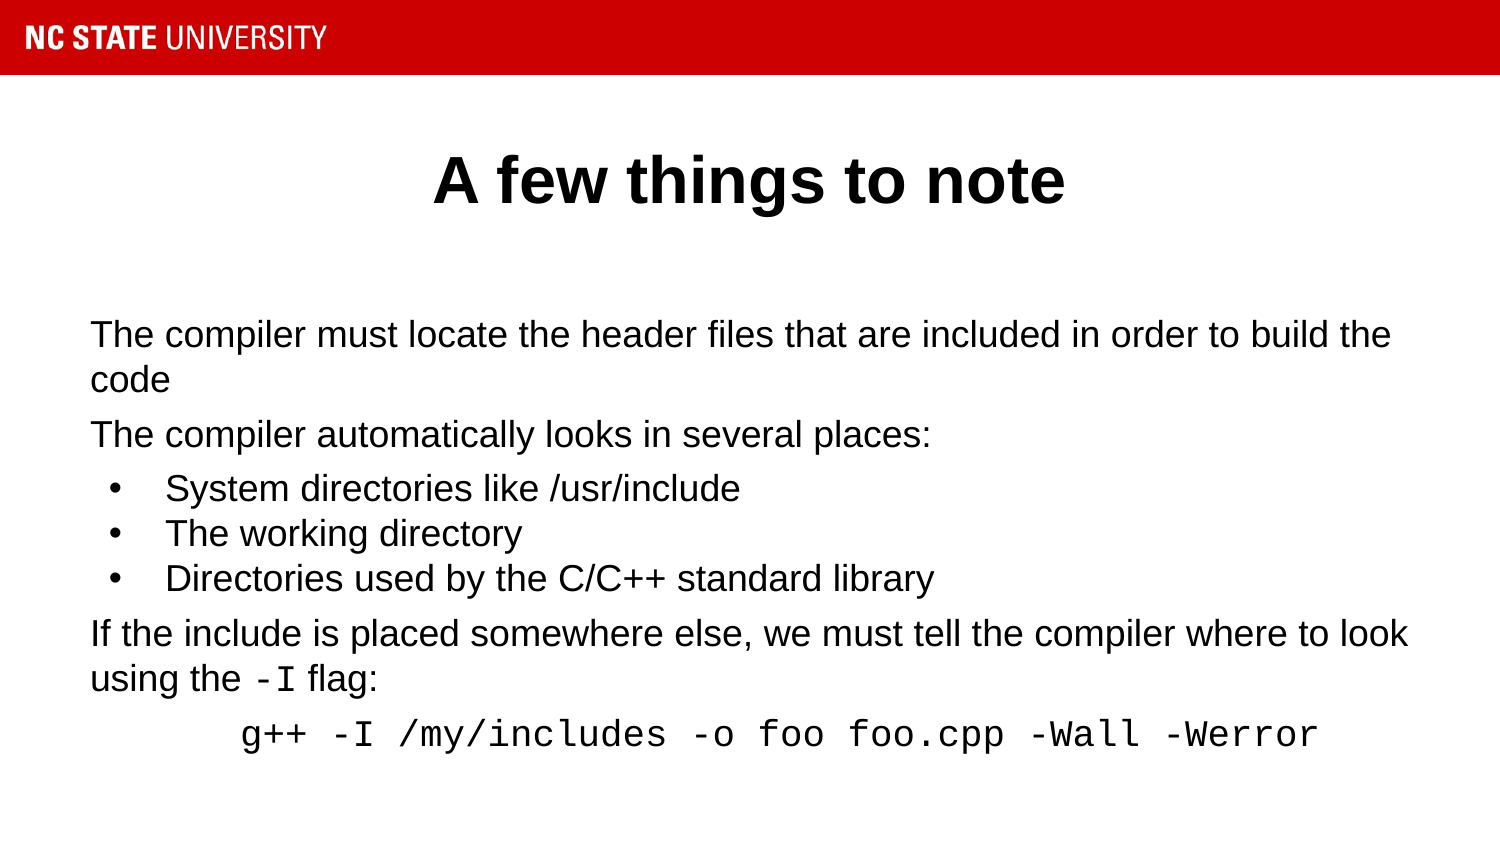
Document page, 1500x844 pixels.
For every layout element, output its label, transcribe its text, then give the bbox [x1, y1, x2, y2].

list The compiler must locate the header files that are included in order to build the code The compiler automatically looks in several places: System directories like /usr/include The working directory Directories used by the C/C++ standard library If the include is placed somewhere else, we must tell the compiler where to look using the -I flag: g++ -I /my/includes -o foo foo.cpp -Wall -Werror [75, 294, 1425, 677]
picture [0, 0, 1500, 75]
title A few things to note [75, 110, 1425, 243]
